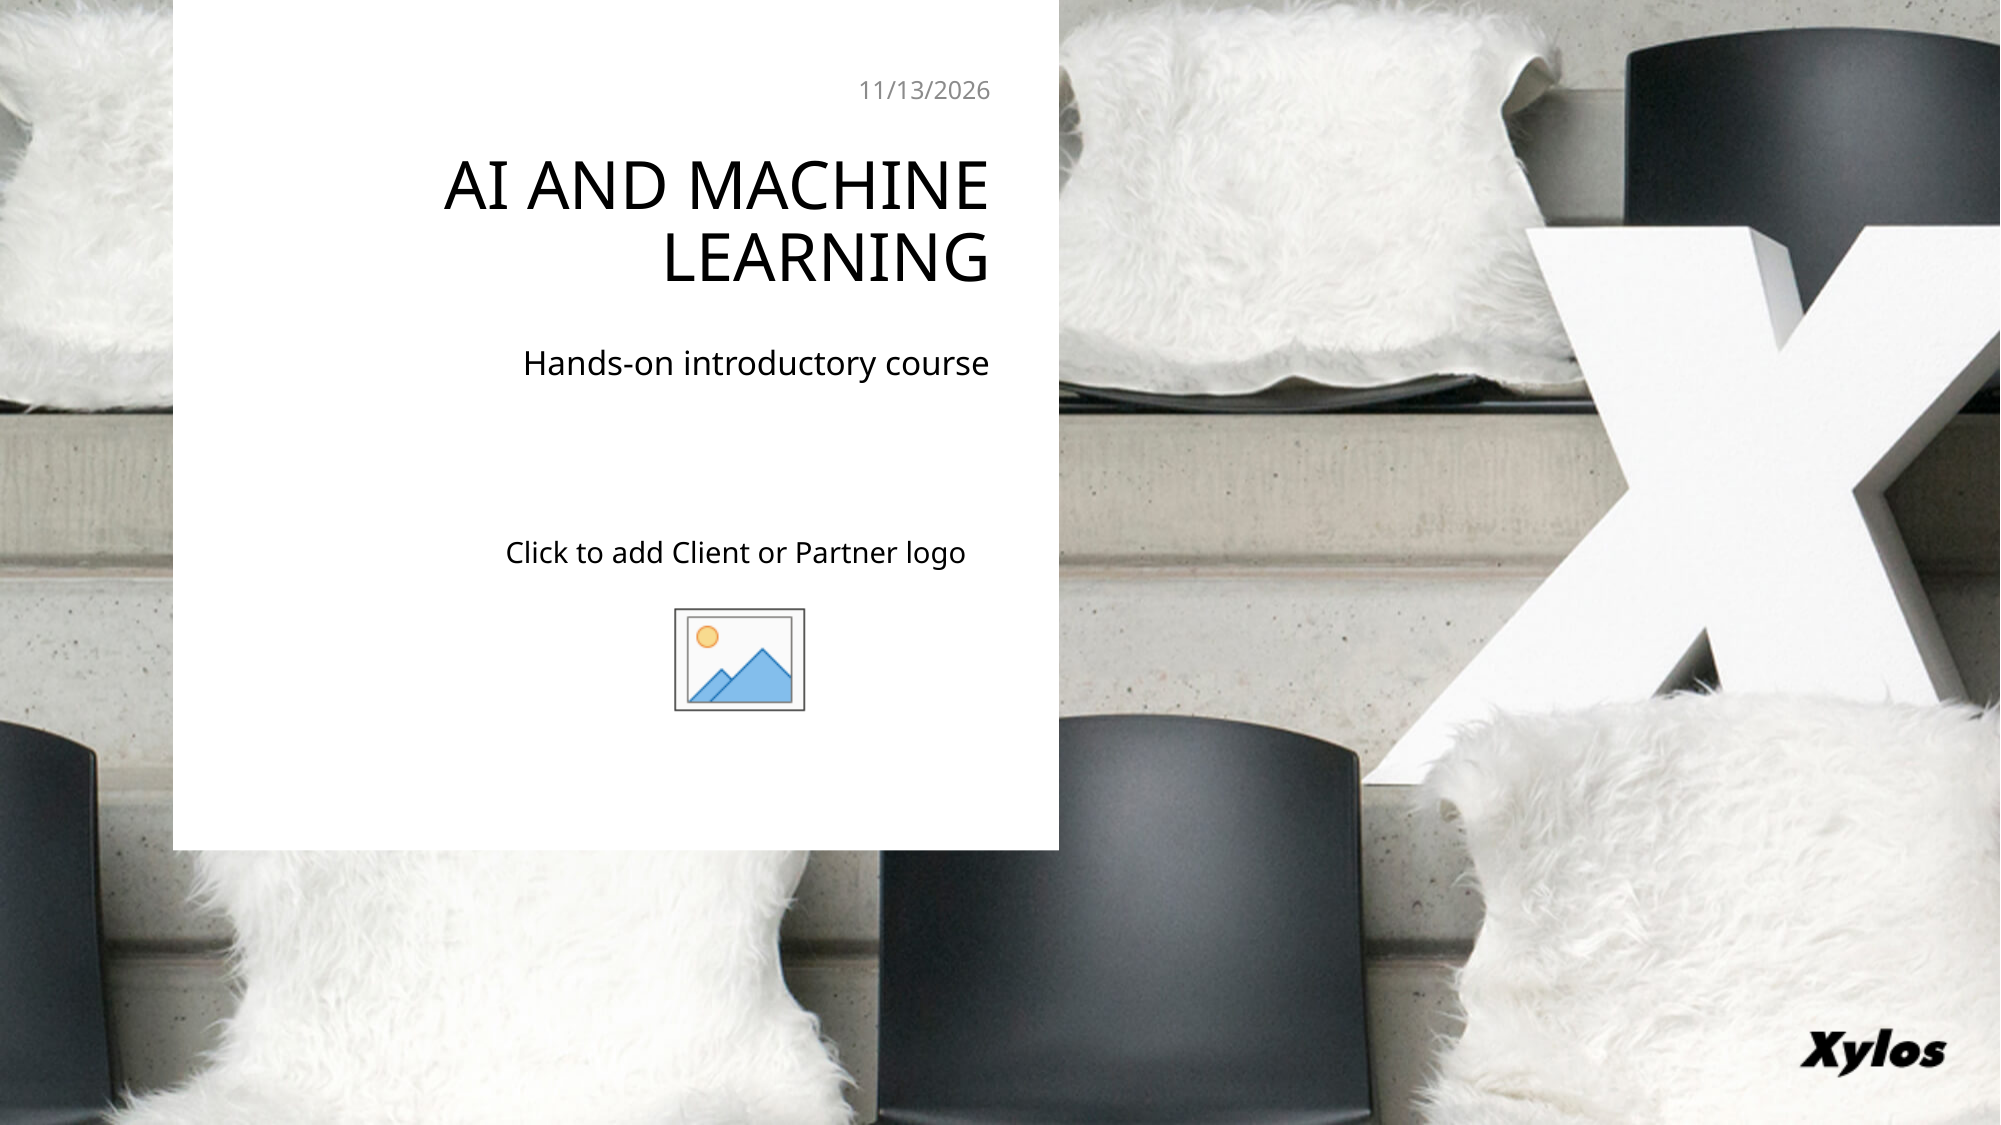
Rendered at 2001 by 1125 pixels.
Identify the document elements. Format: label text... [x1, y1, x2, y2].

picture [474, 527, 1006, 793]
subtitle Hands-on introductory course [249, 334, 1006, 394]
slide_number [555, 62, 1006, 122]
title AI AND MACHINE LEARNING [249, 144, 1006, 303]
picture [0, 0, 2000, 1125]
